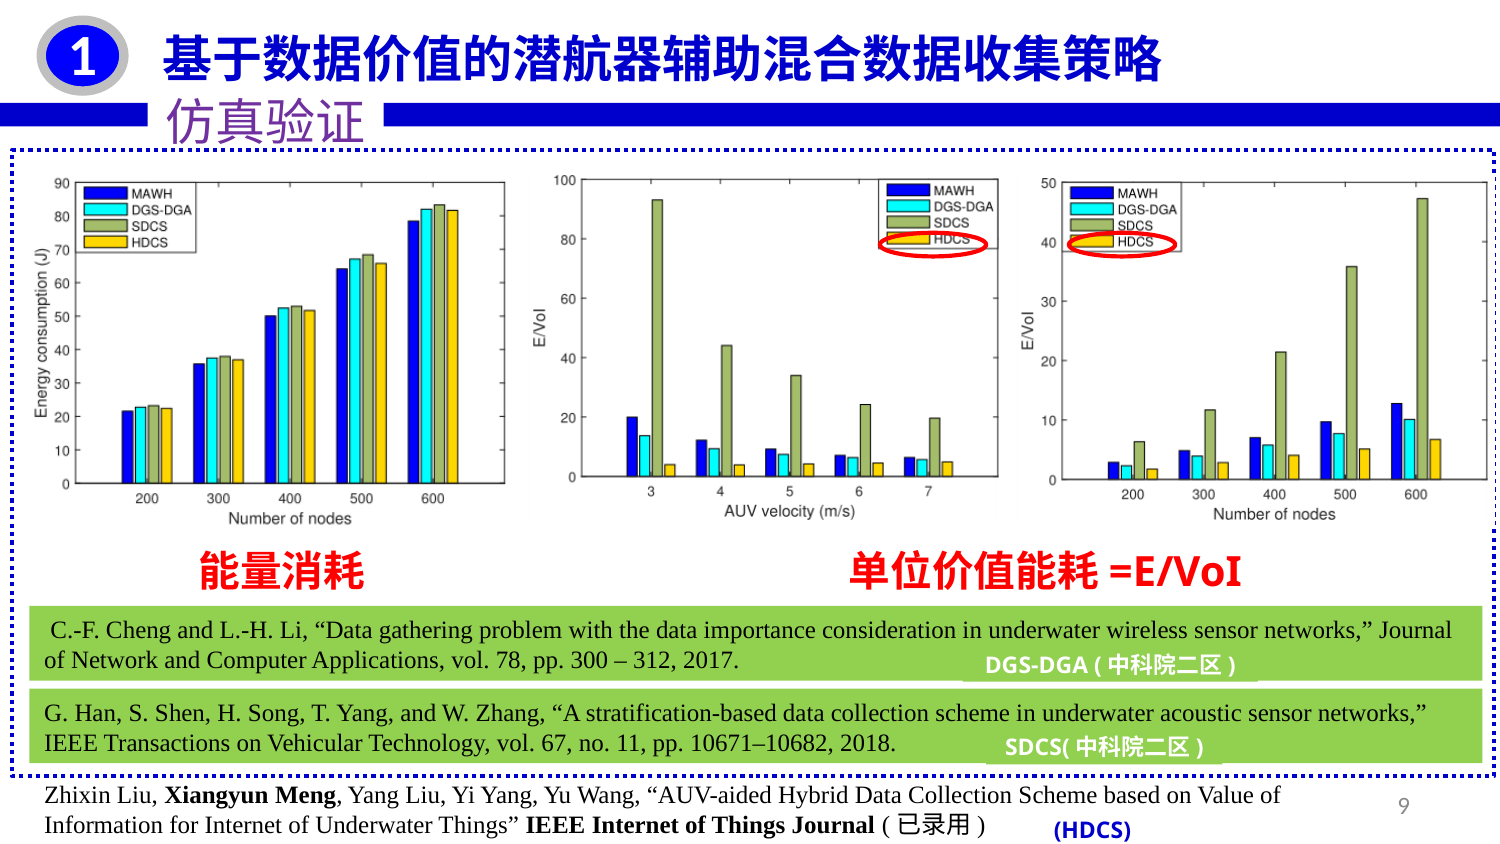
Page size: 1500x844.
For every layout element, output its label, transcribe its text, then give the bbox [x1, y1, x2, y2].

text_box [10, 148, 1496, 778]
text_box 单位价值能耗=E/VoI [820, 539, 1270, 599]
text_box (HDCS) [962, 811, 1223, 844]
text_box 基于数据价值的潜航器辅助混合数据收集策略 [147, 20, 1258, 95]
text_box 能量消耗 [64, 539, 500, 599]
picture [29, 173, 513, 529]
text_box [384, 101, 1500, 129]
text_box 1 [41, 8, 124, 96]
text_box C.-F. Cheng and L.-H. Li, “Data gathering problem with the data importance consideration in underwater wireless sensor networks,” Journal of Network and Computer Applications, vol. 78, pp. 300 – 312, 2017. [29, 605, 1483, 681]
text_box SDCS(中科院二区) [986, 728, 1223, 765]
text_box 仿真验证 [147, 91, 384, 150]
text_box Zhixin Liu, Xiangyun Meng, Yang Liu, Yi Yang, Yu Wang, “AUV-aided Hybrid Data Collection Scheme based on Value of Information for Internet of Underwater Things” IEEE Internet of Things Journal (已录用) [29, 771, 1412, 844]
text_box [0, 101, 147, 129]
slide_number 9 [1074, 782, 1425, 827]
text_box DGS-DGA (中科院二区) [962, 646, 1258, 682]
picture [515, 165, 1495, 525]
text_box G. Han, S. Shen, H. Song, T. Yang, and W. Zhang, “A stratification-based data collection scheme in underwater acoustic sensor networks,” IEEE Transactions on Vehicular Technology, vol. 67, no. 11, pp. 10671–10682, 2018. [29, 688, 1483, 764]
